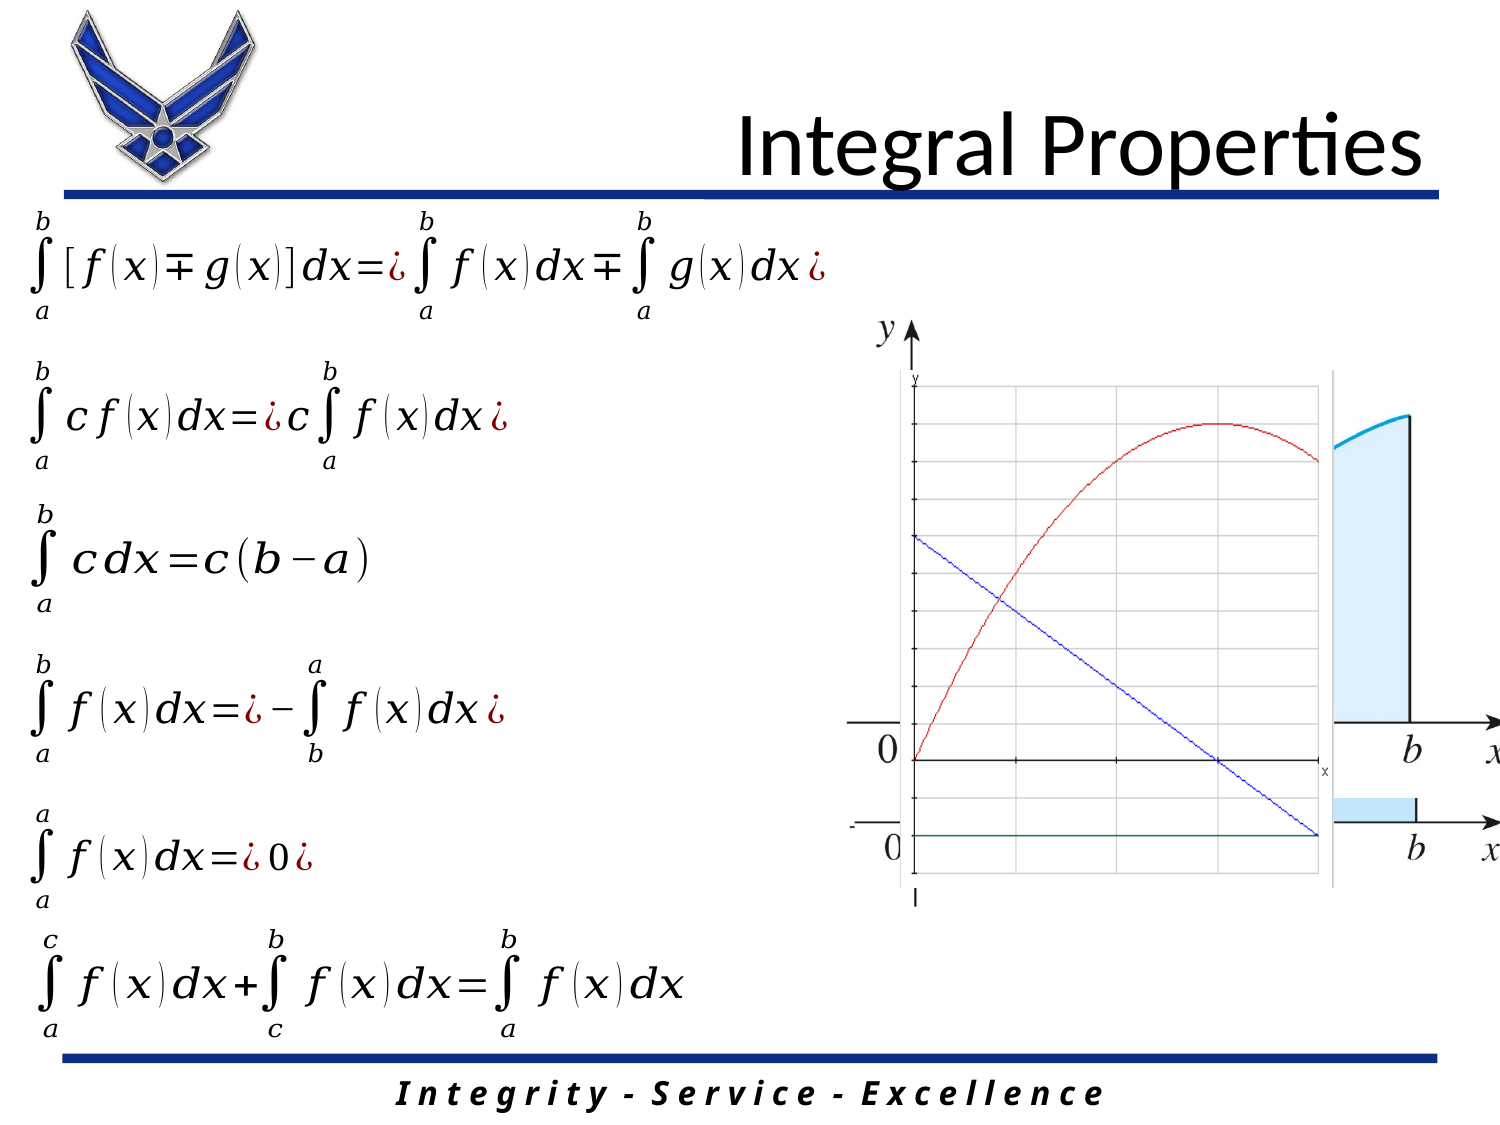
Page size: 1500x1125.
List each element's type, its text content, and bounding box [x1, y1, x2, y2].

title Integral Properties [270, 45, 1440, 233]
picture [65, 5, 261, 188]
picture [846, 312, 1500, 908]
